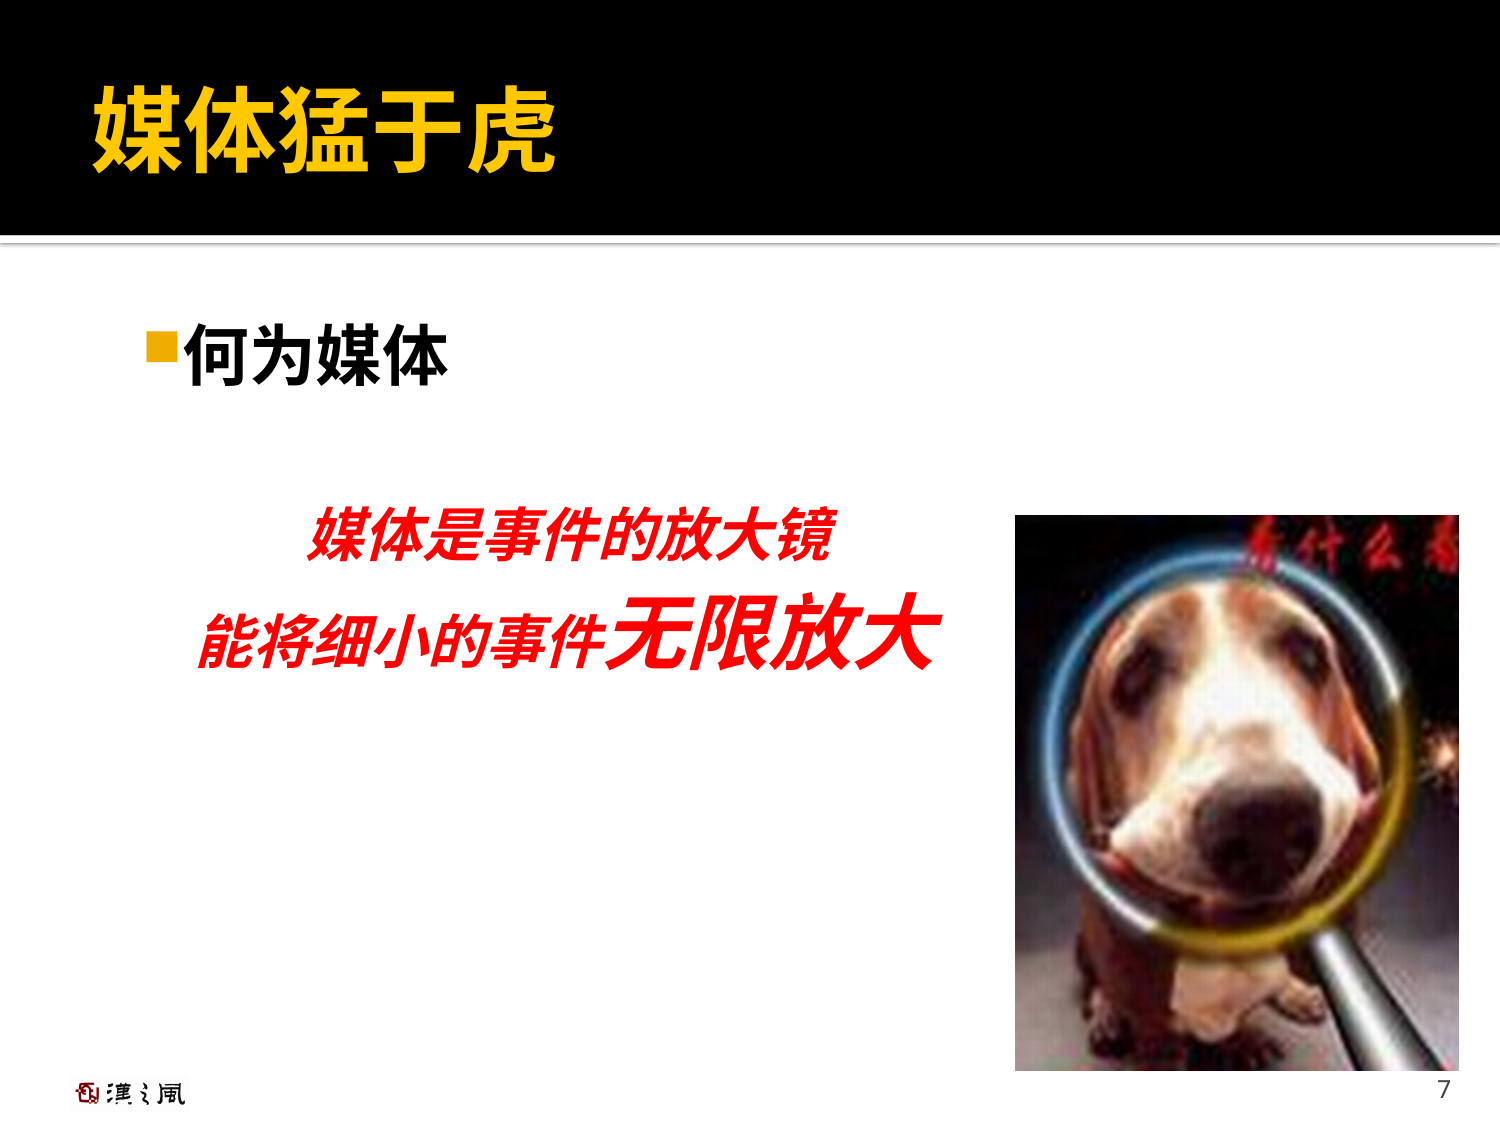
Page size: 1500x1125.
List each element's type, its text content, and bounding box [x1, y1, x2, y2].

picture [1014, 515, 1459, 1071]
picture [70, 1075, 190, 1112]
title 媒体猛于虎 [75, 24, 1425, 231]
slide_number 7 [1345, 1078, 1467, 1108]
list 何为媒体 媒体是事件的放大镜 能将细小的事件无限放大 [75, 291, 963, 1050]
